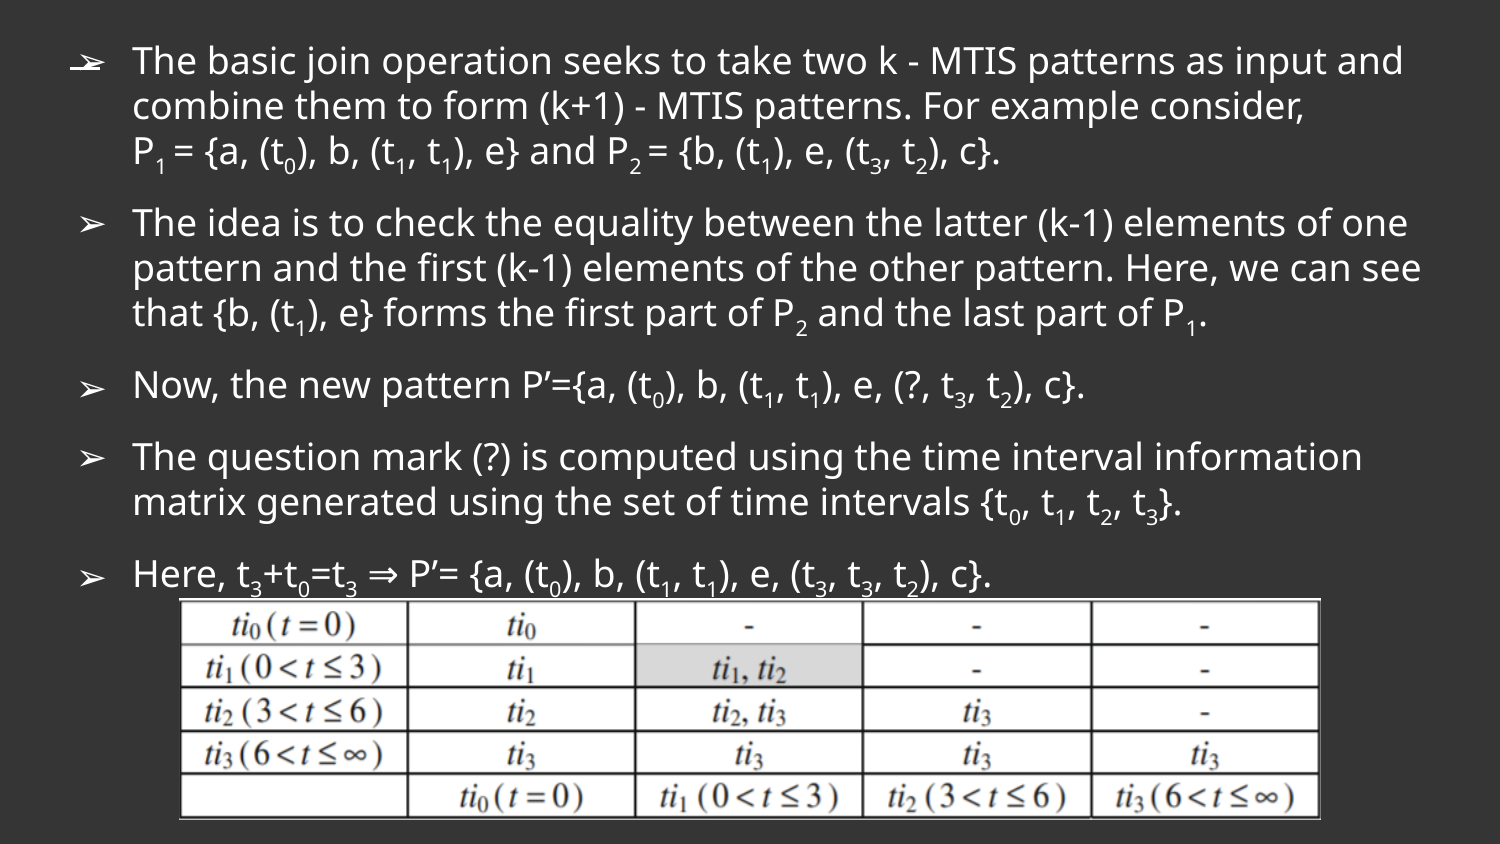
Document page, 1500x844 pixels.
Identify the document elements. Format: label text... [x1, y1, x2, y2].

picture [179, 598, 1321, 821]
title The basic join operation seeks to take two k - MTIS patterns as input and combine them to form (k+1) - MTIS patterns. For example consider, P1 = {a, (t0), b, (t1, t1), e} and P2 = {b, (t1), e, (t3, t2), c}. The idea is to check the equality between the latter (k-1) elements of one pattern and the first (k-1) elements of the other pattern. Here, we can see that {b, (t1), e} forms the first part of P2 and the last part of P1. Now, the new pattern P’={a, (t0), b, (t1, t1), e, (?, t3, t2), c}. The question mark (?) is computed using the time interval information matrix generated using the set of time intervals {t0, t1, t2, t3}. Here, t3+t0=t3 ⇒ P’= {a, (t0), b, (t1, t1), e, (t3, t3, t2), c}. [42, 22, 1458, 652]
